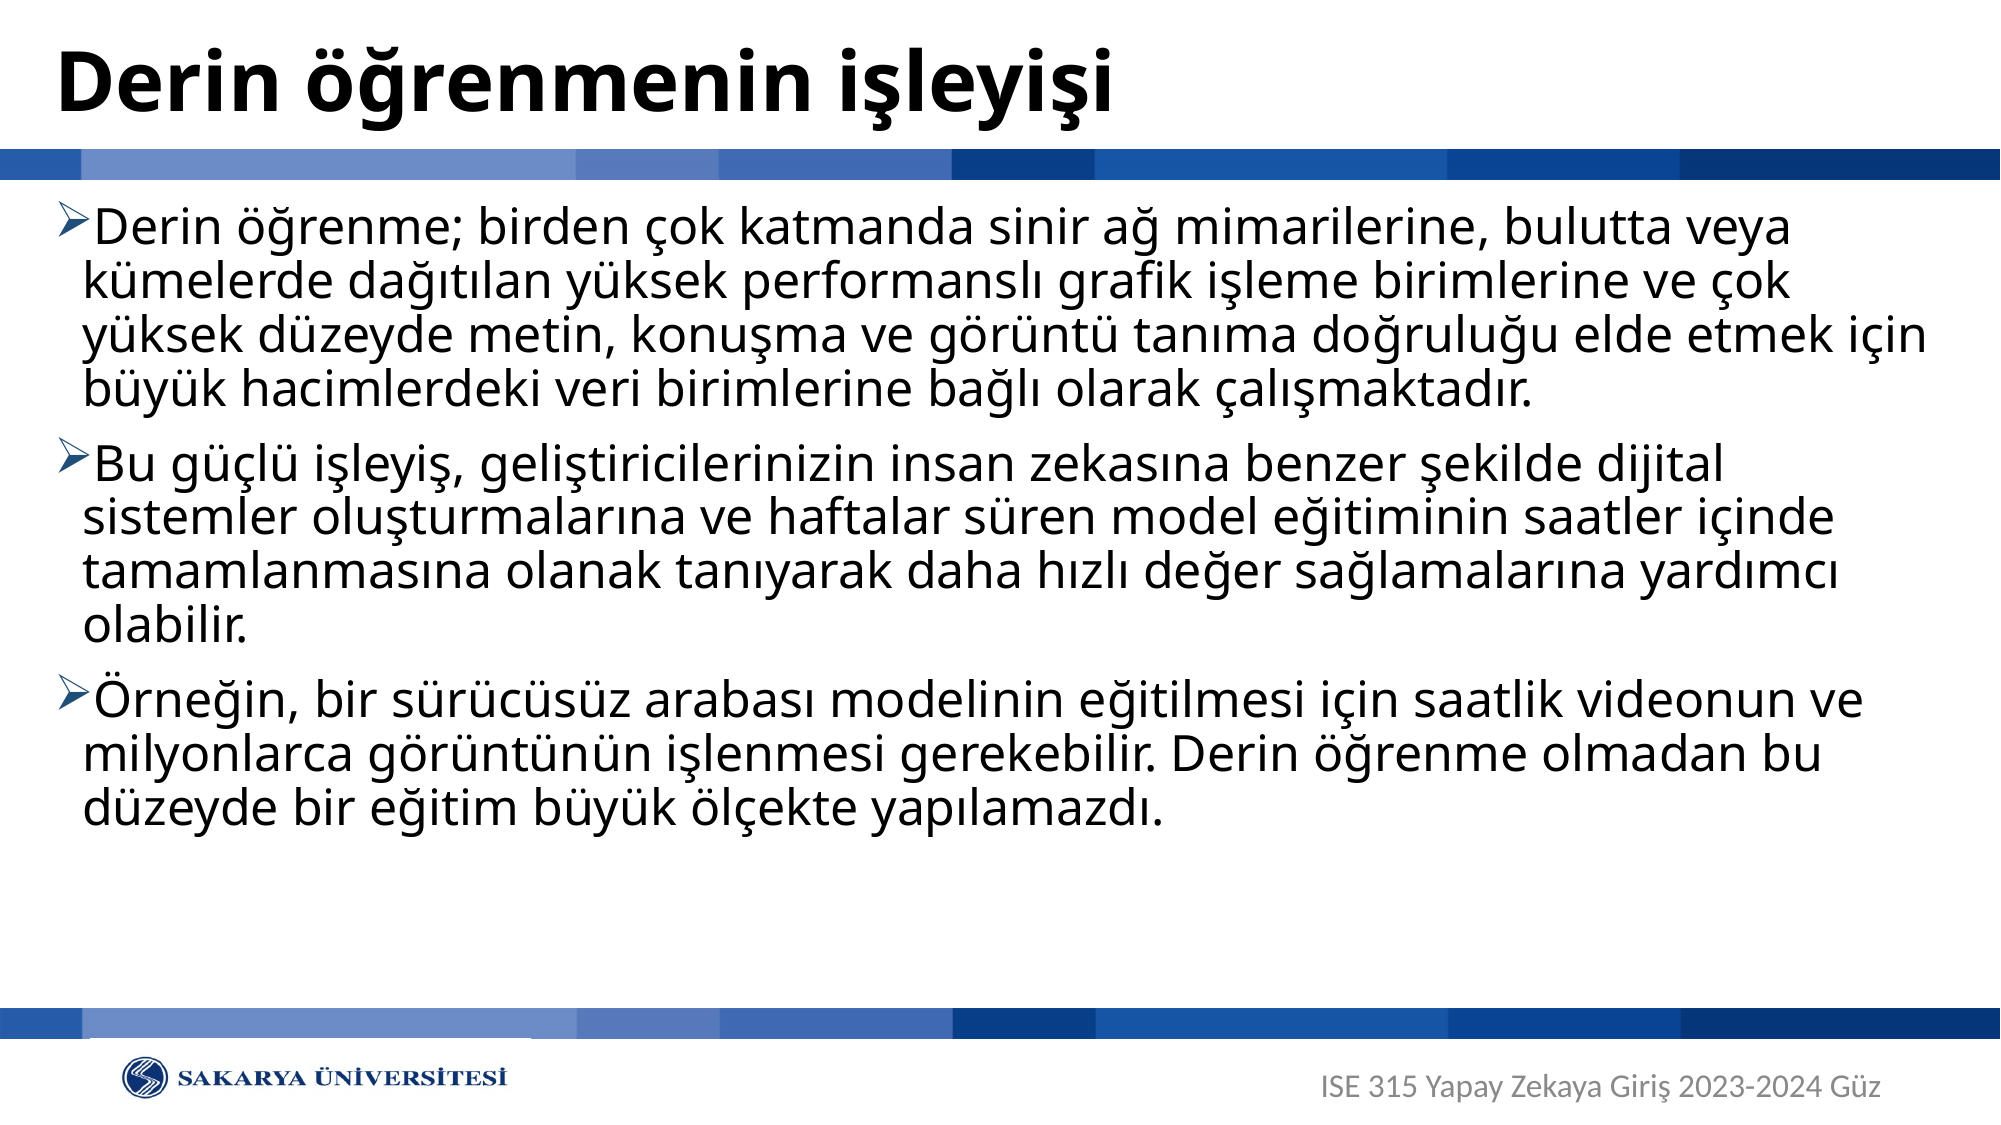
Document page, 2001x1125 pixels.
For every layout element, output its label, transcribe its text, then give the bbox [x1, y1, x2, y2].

picture [0, 149, 2000, 180]
title Derin öğrenmenin işleyişi [39, 19, 1961, 149]
picture [0, 1008, 2000, 1115]
list Derin öğrenme; birden çok katmanda sinir ağ mimarilerine, bulutta veya kümelerde dağıtılan yüksek performanslı grafik işleme birimlerine ve çok yüksek düzeyde metin, konuşma ve görüntü tanıma doğruluğu elde etmek için büyük hacimlerdeki veri birimlerine bağlı olarak çalışmaktadır. Bu güçlü işleyiş, geliştiricilerinizin insan zekasına benzer şekilde dijital sistemler oluşturmalarına ve haftalar süren model eğitiminin saatler içinde tamamlanmasına olanak tanıyarak daha hızlı değer sağlamalarına yardımcı olabilir. Örneğin, bir sürücüsüz arabası modelinin eğitilmesi için saatlik videonun ve milyonlarca görüntünün işlenmesi gerekebilir. Derin öğrenme olmadan bu düzeyde bir eğitim büyük ölçekte yapılamazdı. [39, 193, 1961, 990]
